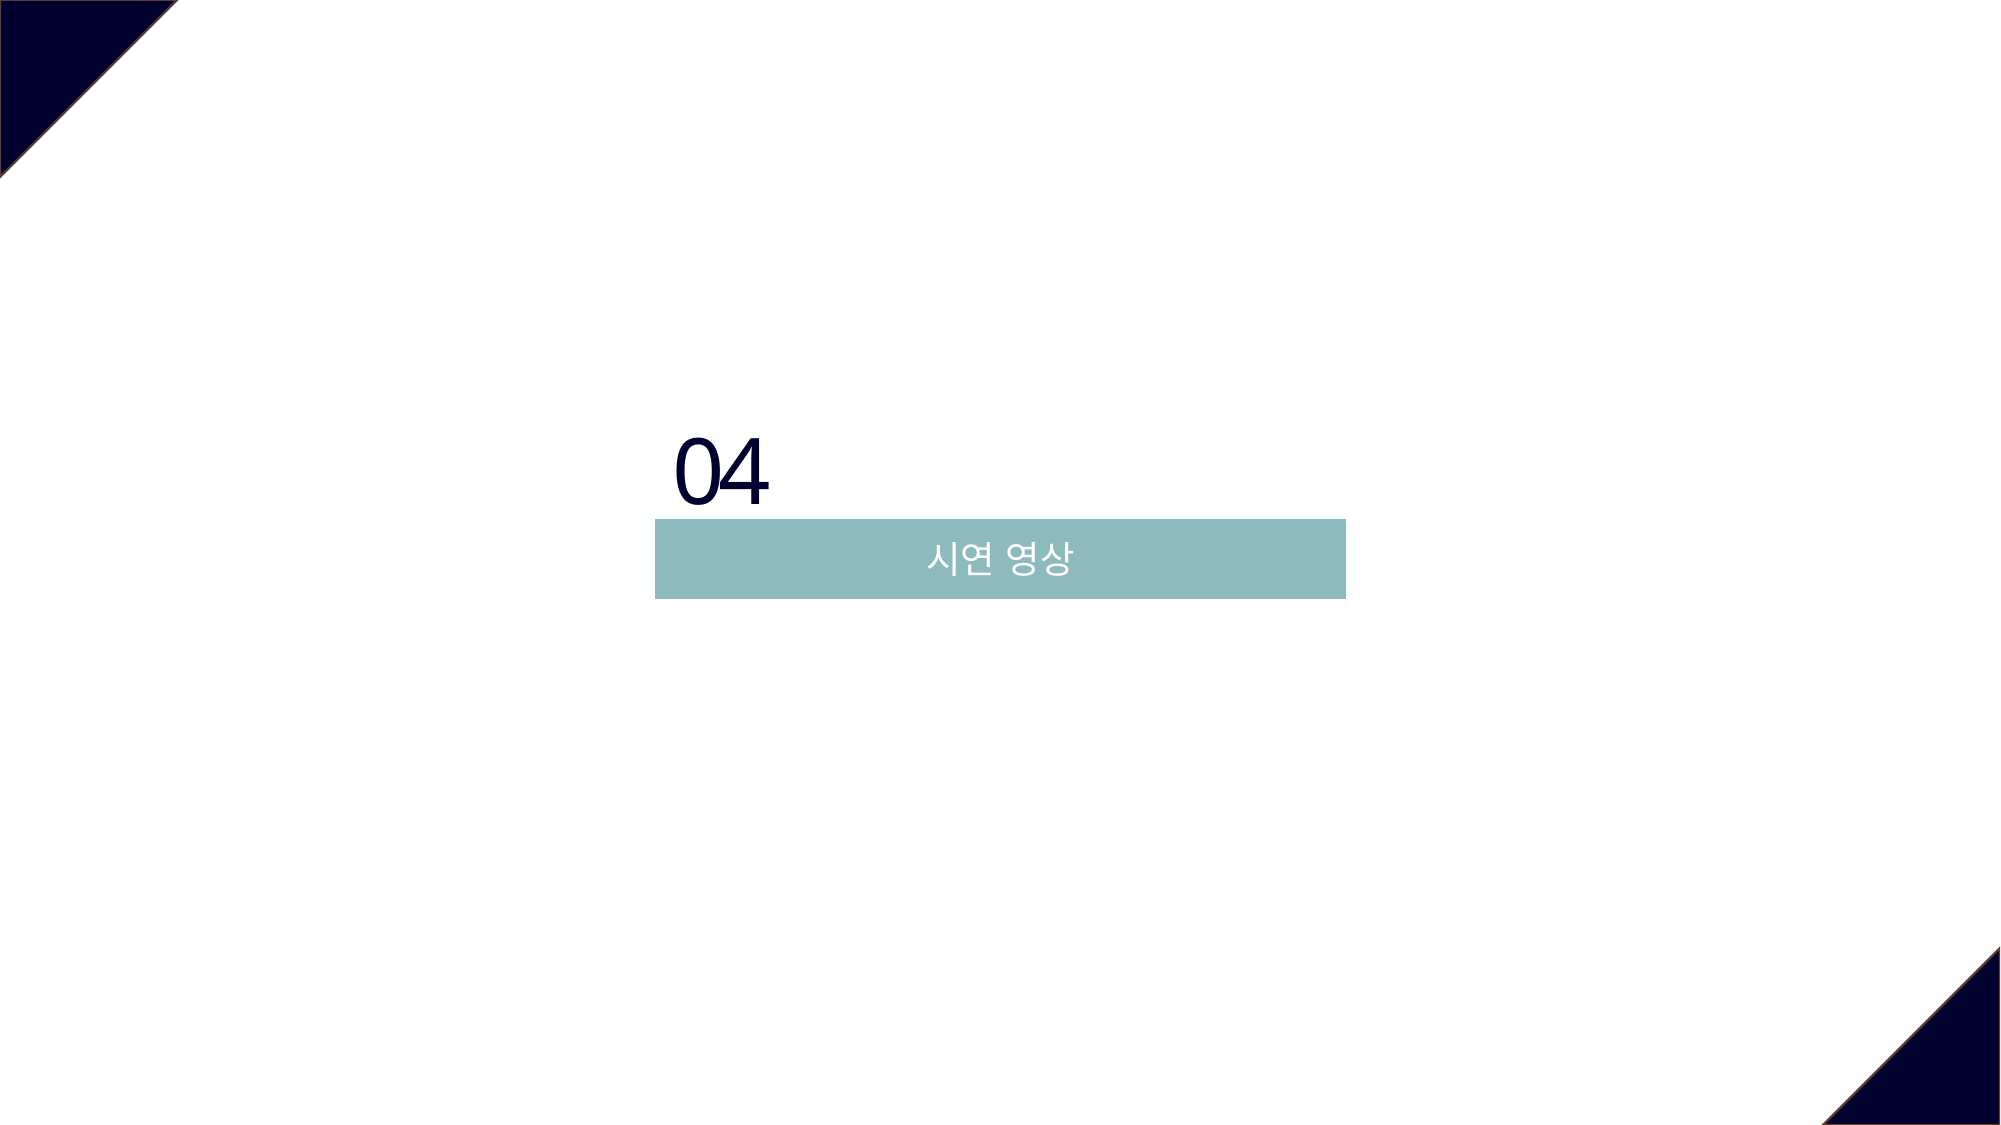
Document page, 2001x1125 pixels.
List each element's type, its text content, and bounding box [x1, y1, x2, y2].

text_box 04 [657, 405, 786, 519]
text_box 시연 영상 [655, 519, 1346, 599]
